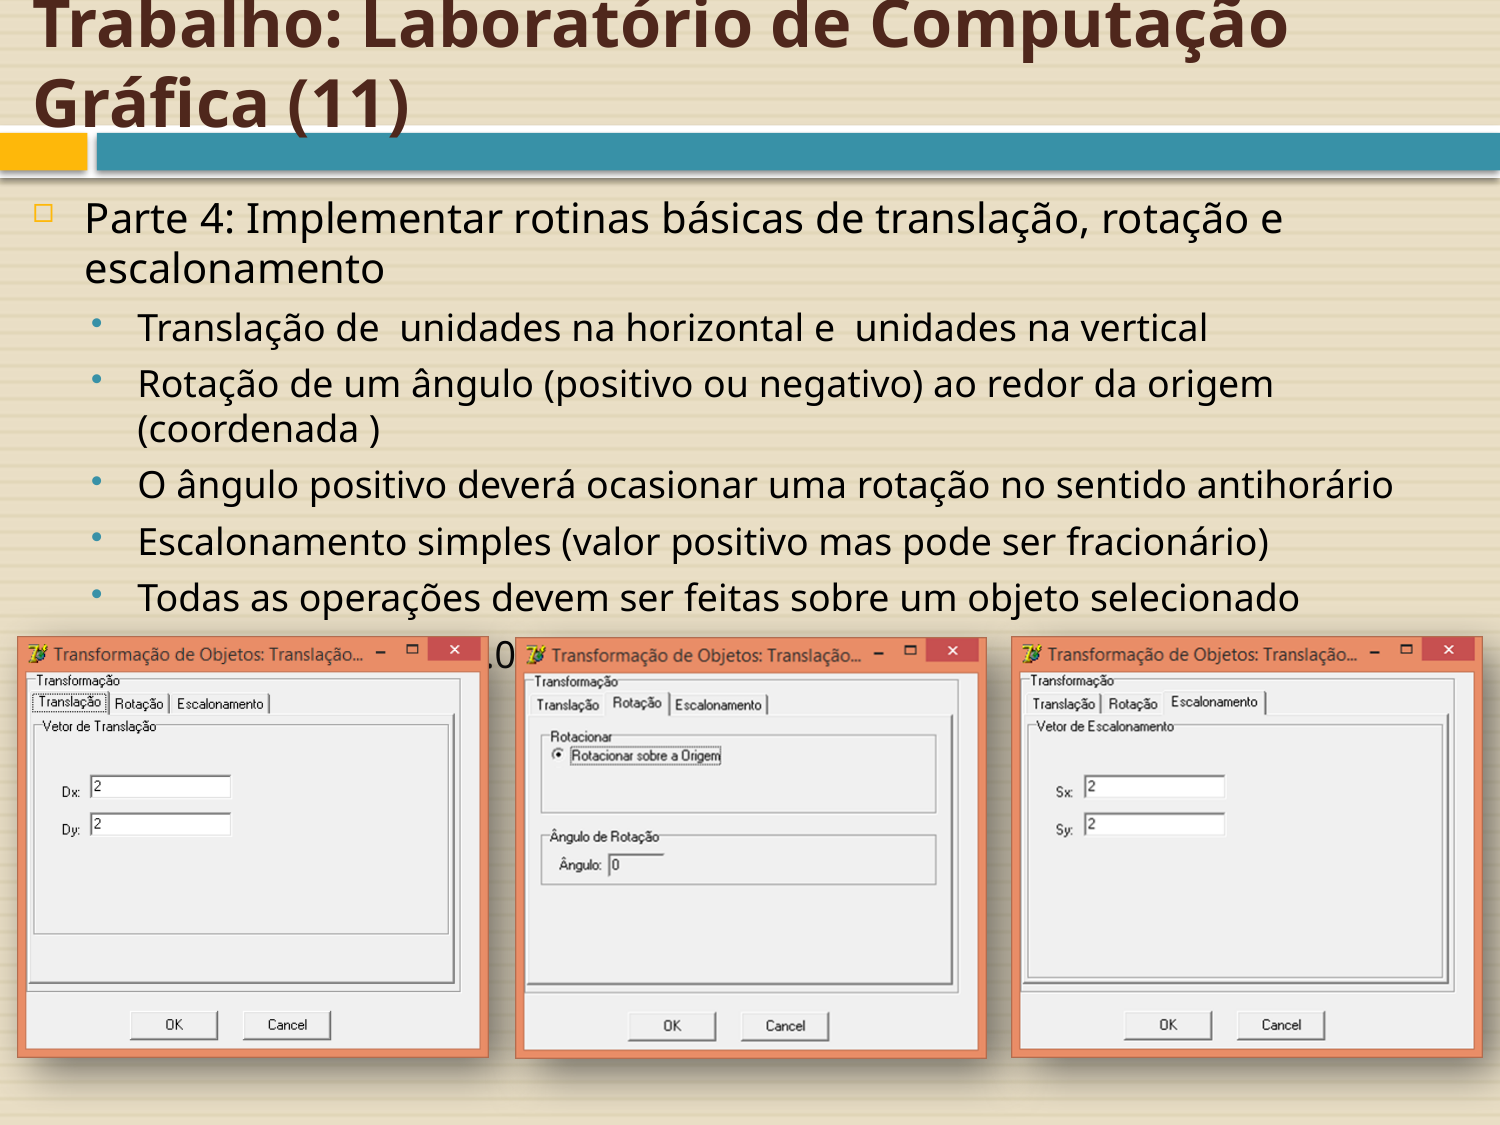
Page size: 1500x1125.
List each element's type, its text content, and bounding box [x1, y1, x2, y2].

picture [17, 635, 489, 1058]
title Trabalho: Laboratório de Computação Gráfica (11) [17, 7, 1483, 114]
picture [515, 637, 987, 1059]
picture [1011, 635, 1483, 1058]
